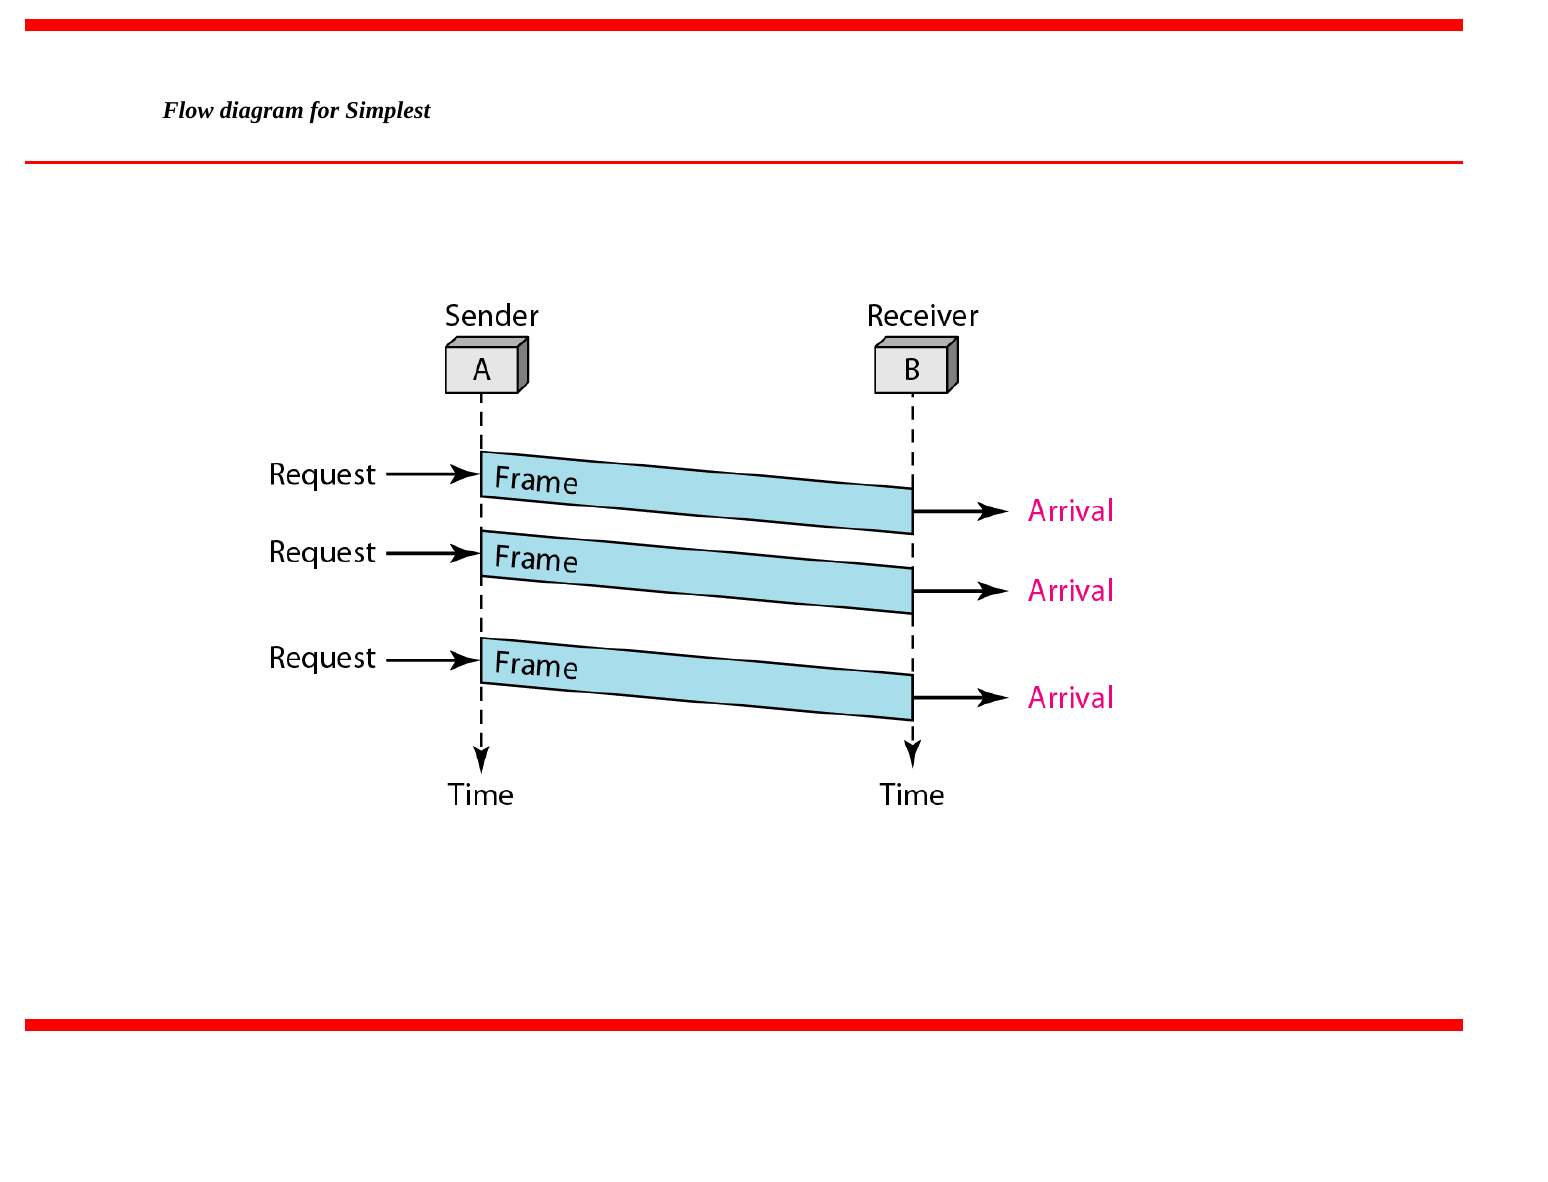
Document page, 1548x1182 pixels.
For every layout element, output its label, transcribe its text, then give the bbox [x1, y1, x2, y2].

text_box Flow diagram for Simplest [147, 62, 446, 132]
picture [267, 298, 1113, 813]
